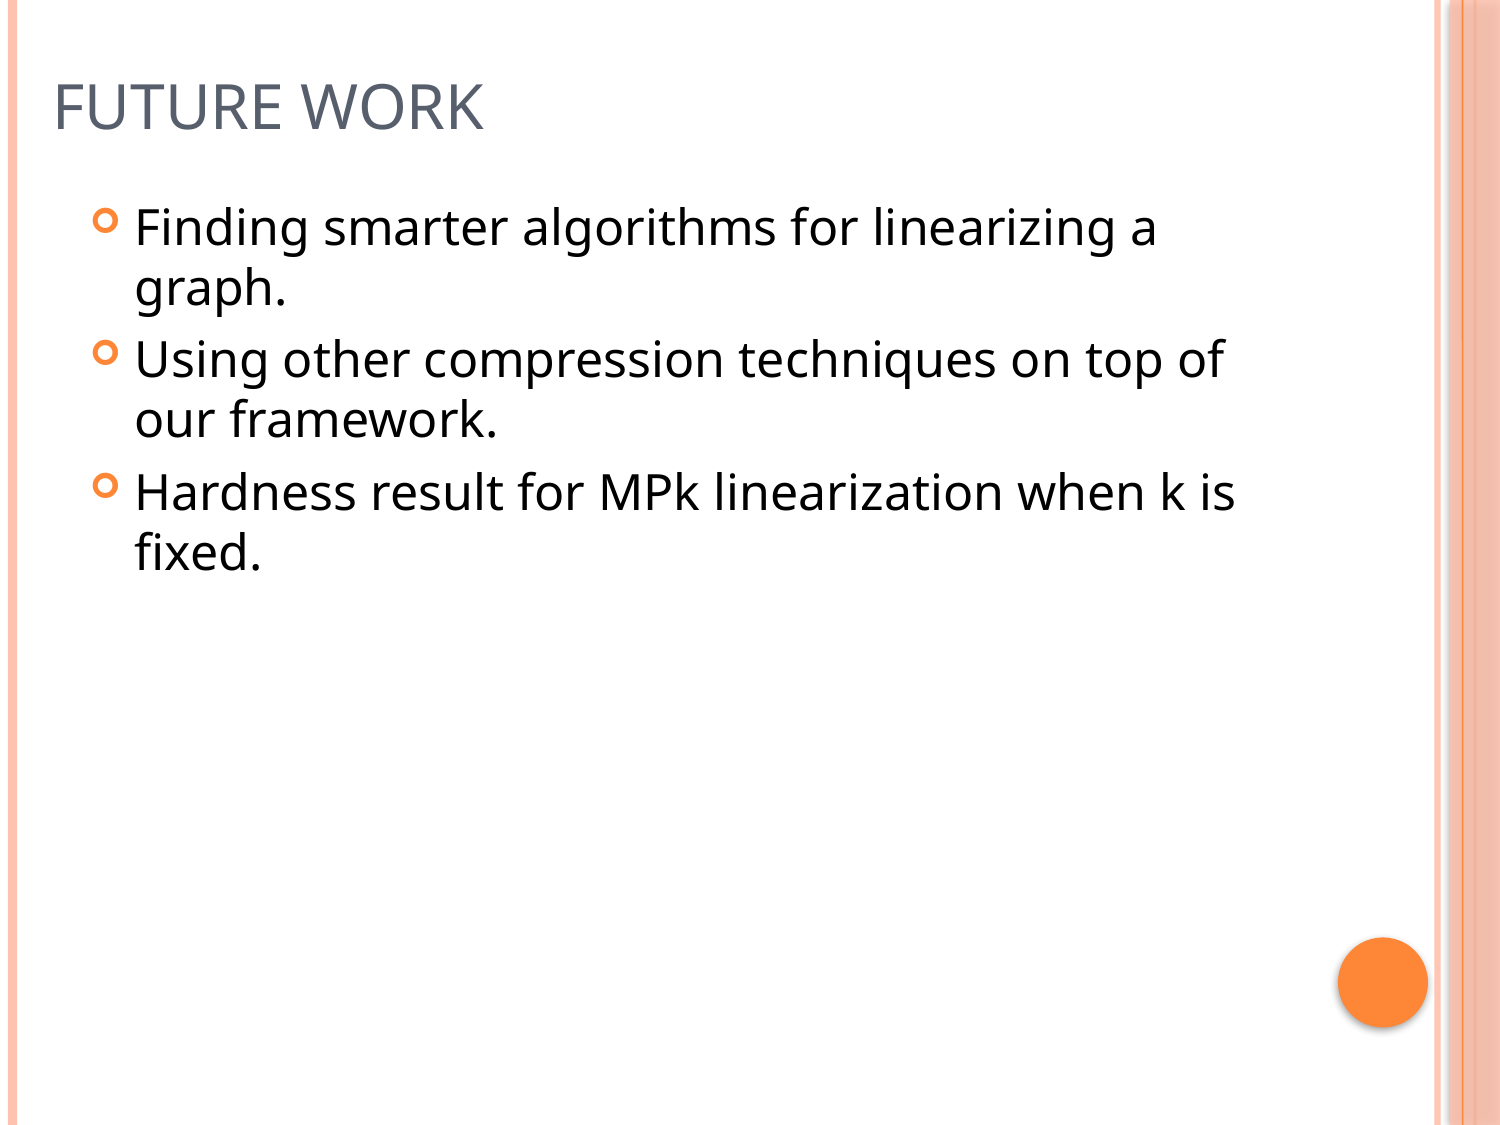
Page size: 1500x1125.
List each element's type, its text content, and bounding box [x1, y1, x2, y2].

list Finding smarter algorithms for linearizing a graph. Using other compression techniques on top of our framework. Hardness result for MPk linearization when k is fixed. [75, 187, 1300, 1062]
title Future work [37, 50, 1263, 150]
